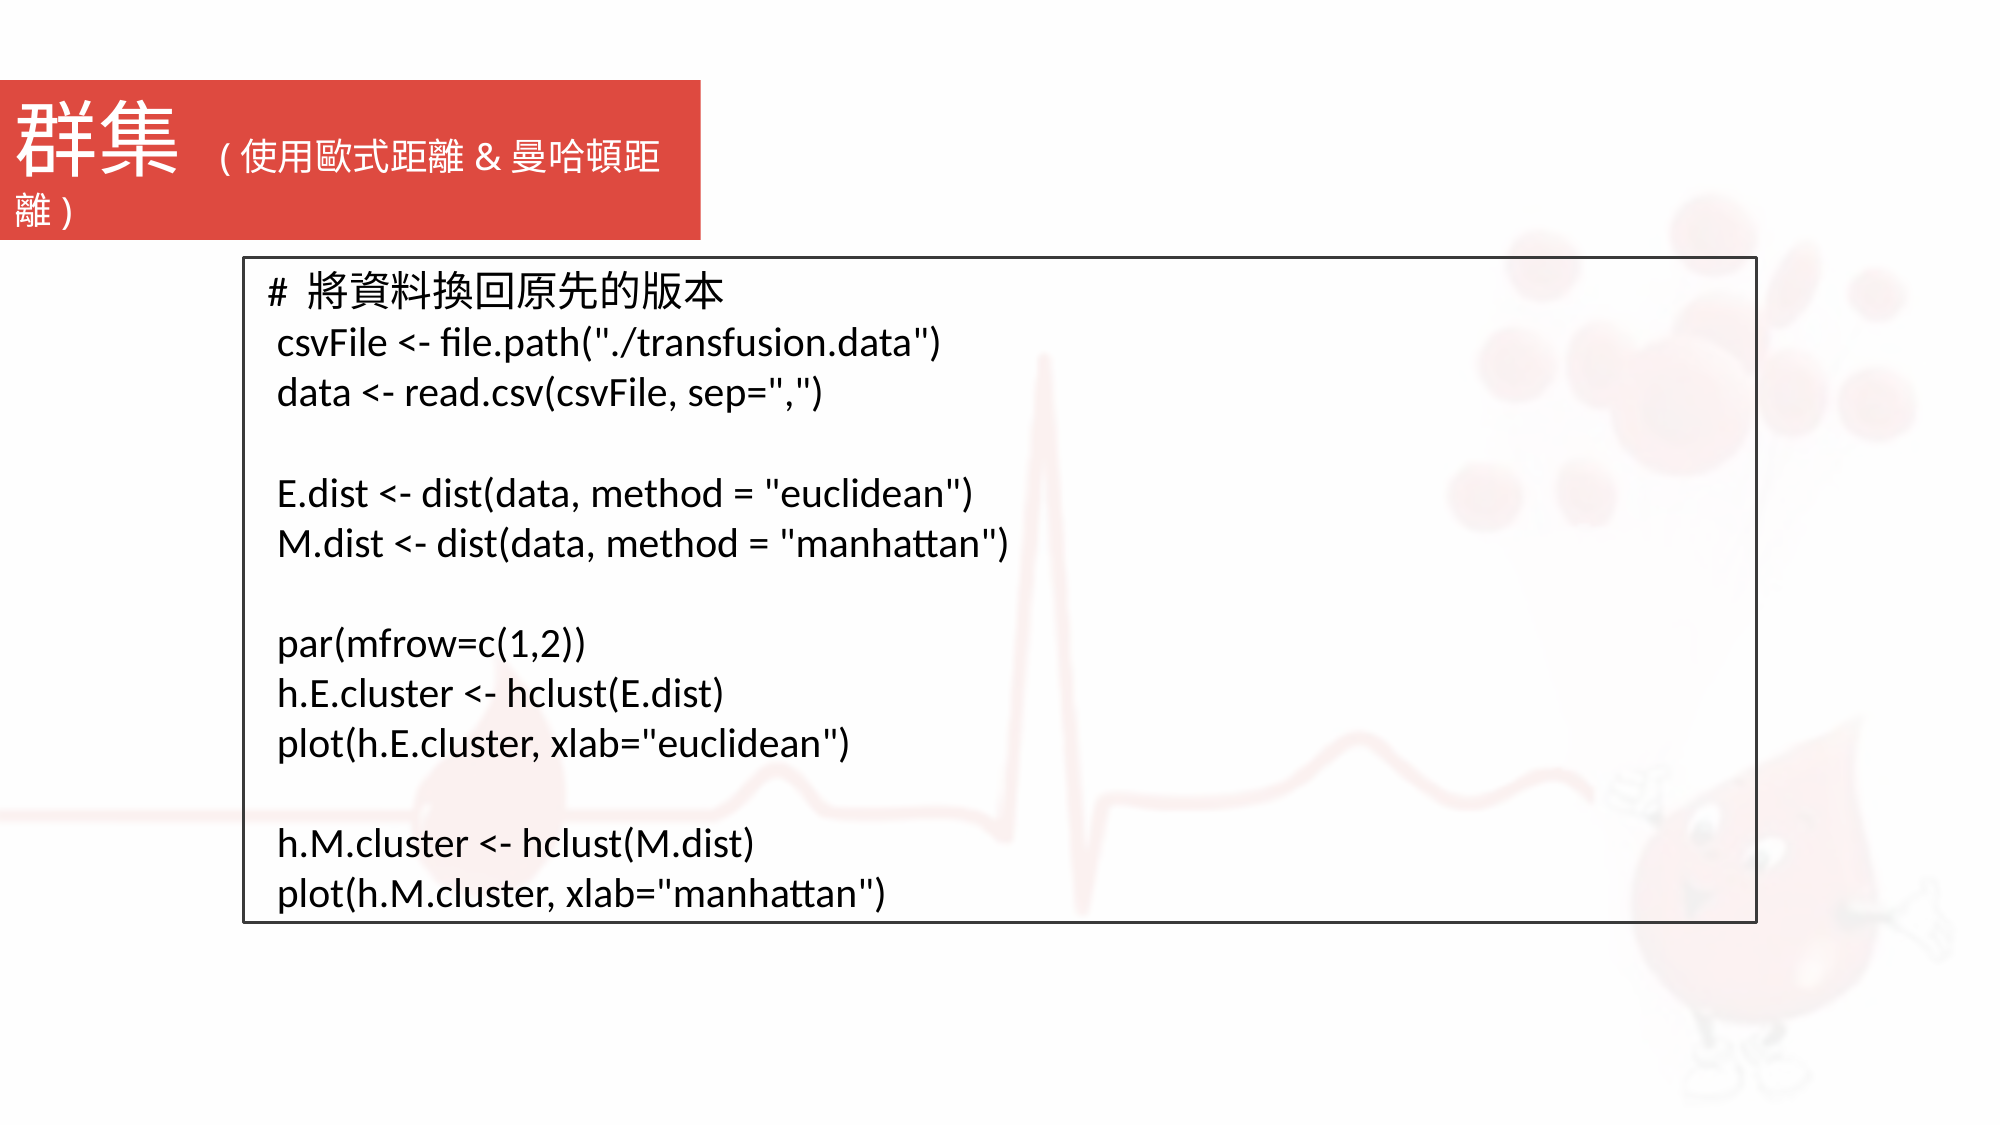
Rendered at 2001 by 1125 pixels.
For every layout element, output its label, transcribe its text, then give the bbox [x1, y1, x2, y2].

text_box 群集 (使用歐式距離&曼哈頓距離) [0, 80, 701, 240]
text_box # 將資料換回原先的版本 csvFile <- file.path("./transfusion.data") data <- read.csv(csvFile, sep=",") E.dist <- dist(data, method = "euclidean") M.dist <- dist(data, method = "manhattan") par(mfrow=c(1,2)) h.E.cluster <- hclust(E.dist) plot(h.E.cluster, xlab="euclidean") h.M.cluster <- hclust(M.dist) plot(h.M.cluster, xlab="manhattan") [243, 257, 1757, 923]
